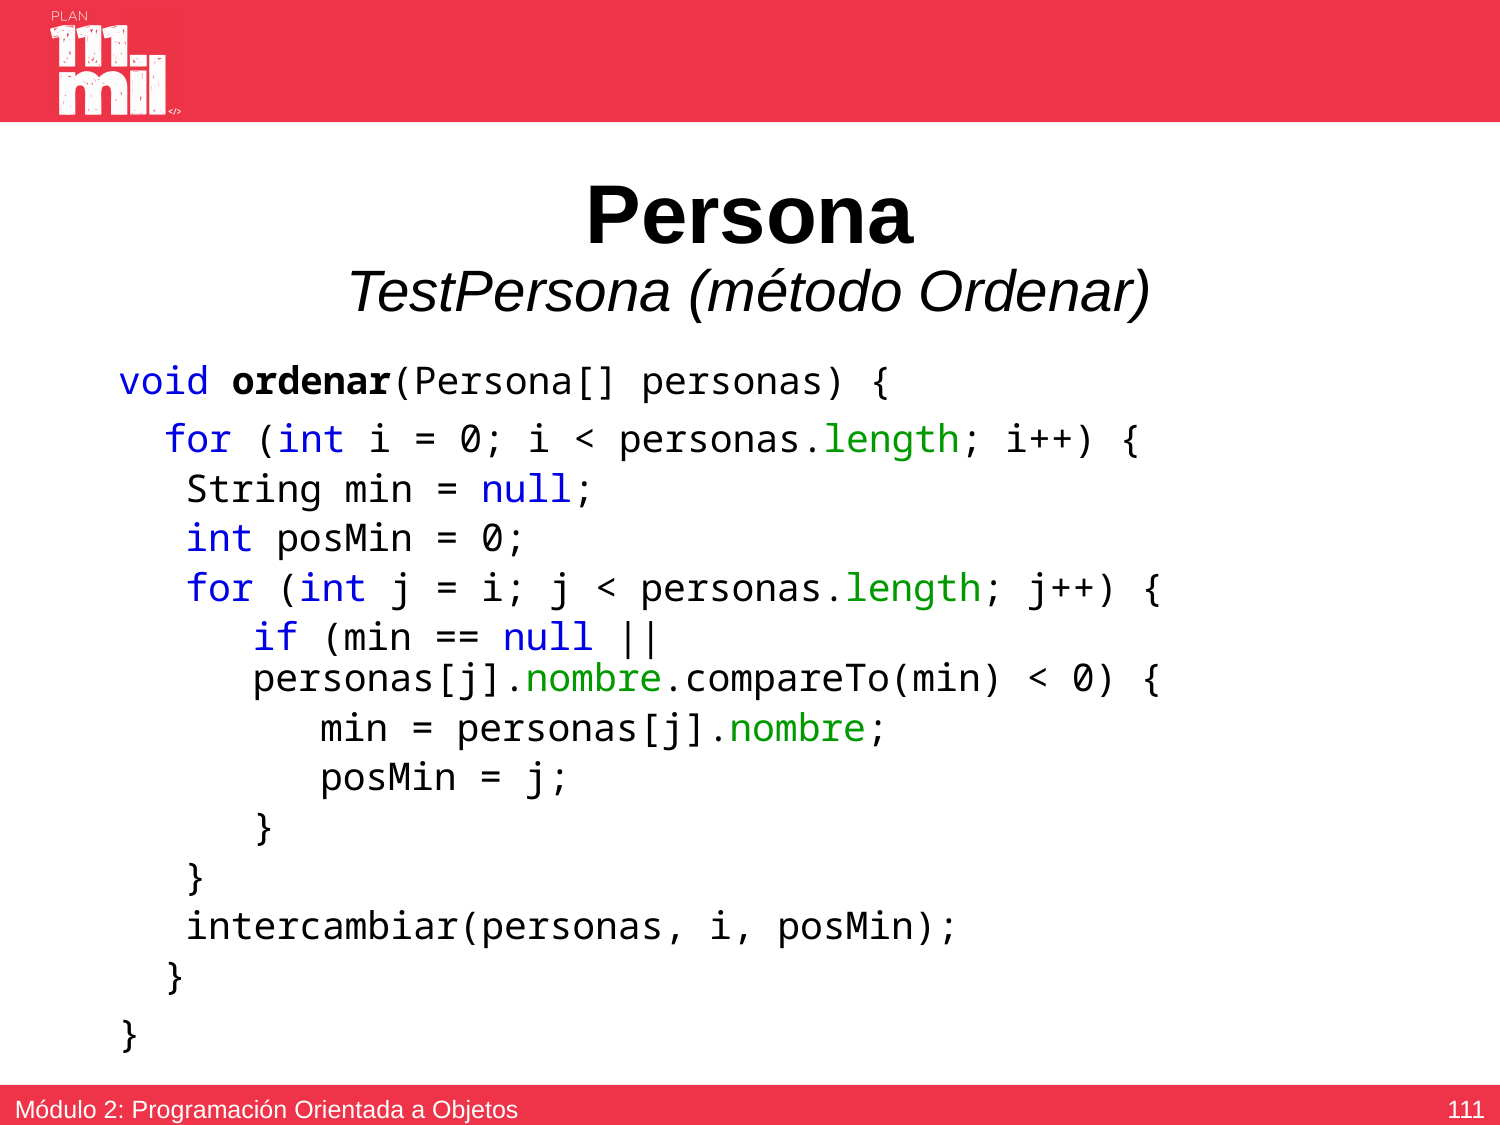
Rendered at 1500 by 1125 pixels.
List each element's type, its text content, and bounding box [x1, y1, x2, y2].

slide_number 110 [1162, 1078, 1500, 1125]
title Persona TestPersona (método Ordenar) [103, 147, 1397, 348]
list void ordenar(Persona[] personas) { for (int i = 0; i < personas.length; i++) { String min = null; int posMin = 0; for (int j = i; j < personas.length; j++) { if (min == null || personas[j].nombre.compareTo(min) < 0) { min = personas[j].nombre; posMin = j; } } intercambiar(personas, i, posMin); } } [103, 354, 1397, 1069]
footer Módulo 2: Programación Orientada a Objetos [0, 1078, 589, 1125]
